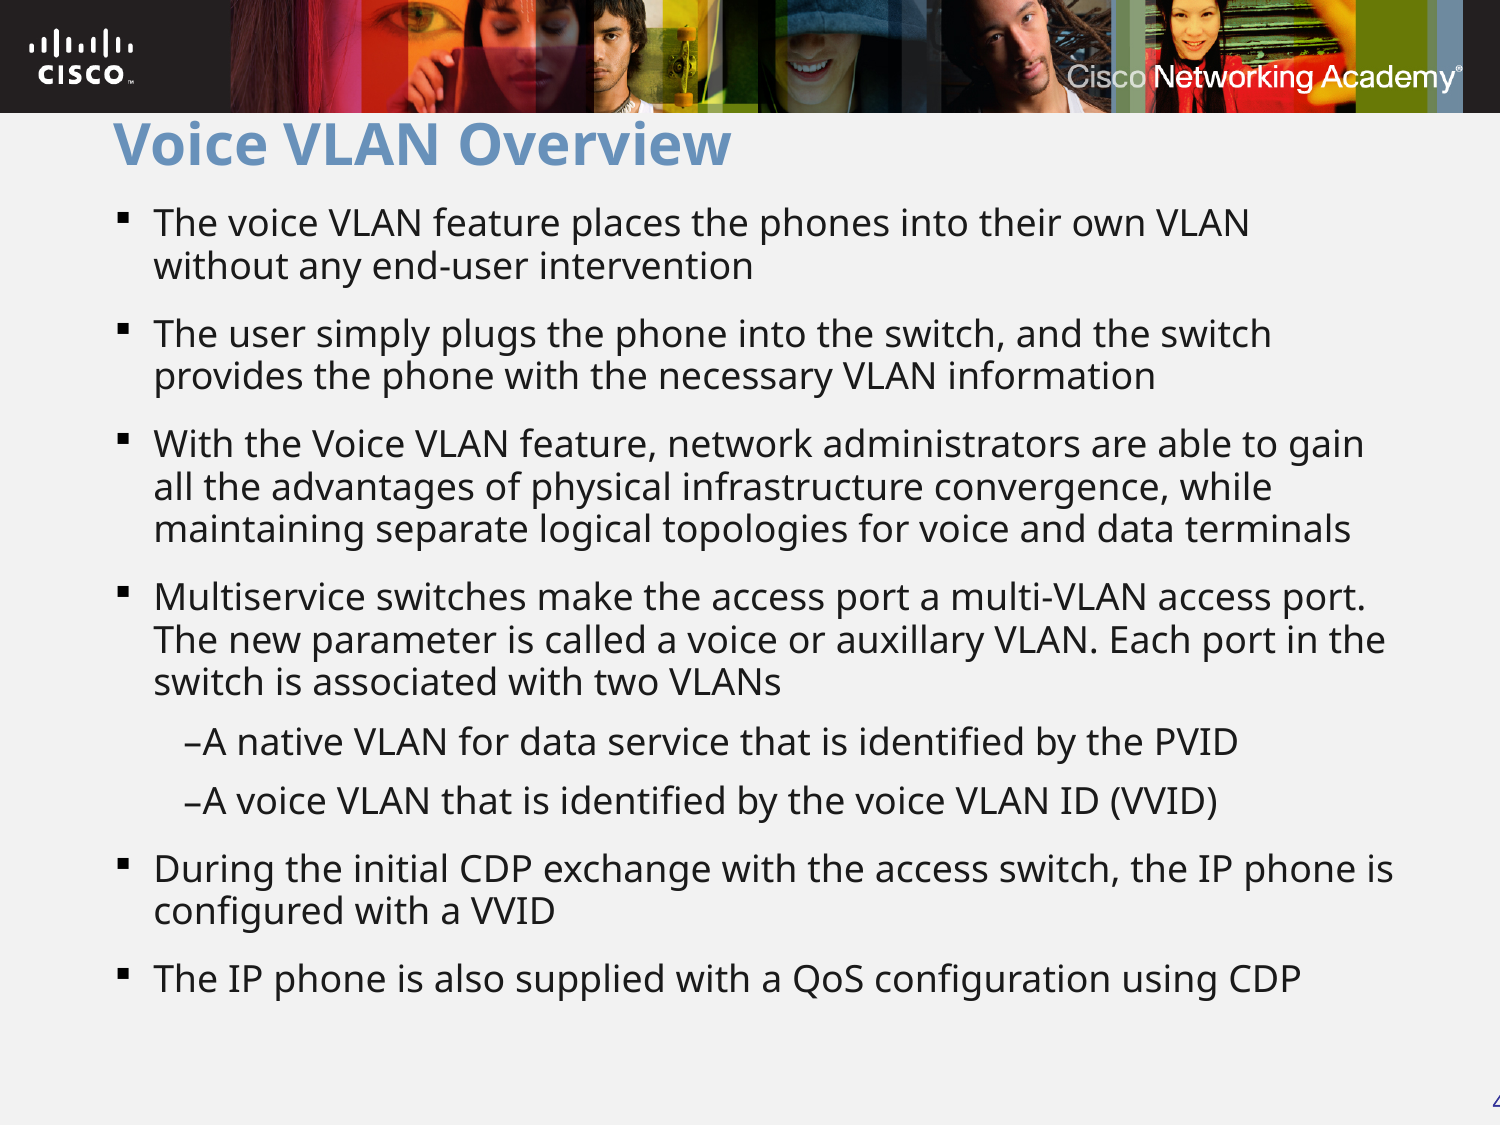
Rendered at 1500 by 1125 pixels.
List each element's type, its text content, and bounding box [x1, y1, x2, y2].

picture [1444, 0, 1500, 113]
title Voice VLAN Overview [107, 0, 1444, 185]
list The voice VLAN feature places the phones into their own VLAN without any end-user intervention The user simply plugs the phone into the switch, and the switch provides the phone with the necessary VLAN information With the Voice VLAN feature, network administrators are able to gain all the advantages of physical infrastructure convergence, while maintaining separate logical topologies for voice and data terminals Multiservice switches make the access port a multi-VLAN access port. The new parameter is called a voice or auxillary VLAN. Each port in the switch is associated with two VLANs A native VLAN for data service that is identified by the PVID A voice VLAN that is identified by the voice VLAN ID (VVID) During the initial CDP exchange with the access switch, the IP phone is configured with a VVID The IP phone is also supplied with a QoS configuration using CDP [107, 196, 1411, 1125]
picture [0, 0, 107, 113]
